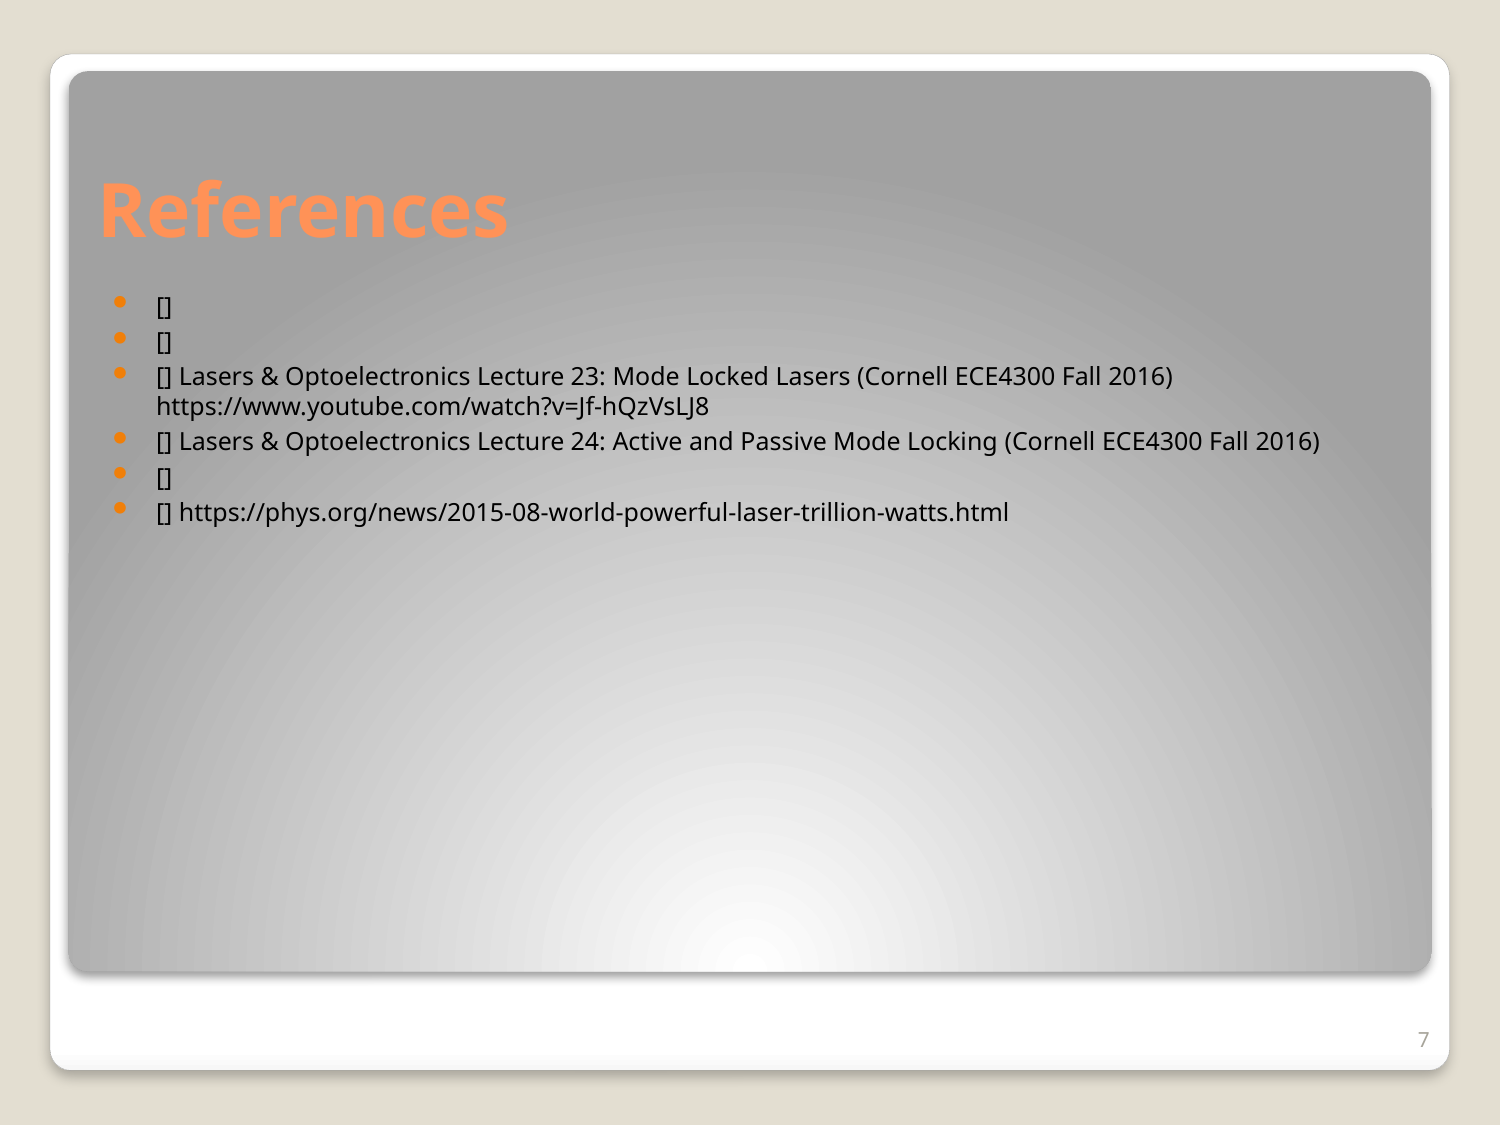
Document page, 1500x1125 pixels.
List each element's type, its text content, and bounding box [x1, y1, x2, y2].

title References [82, 87, 1425, 260]
list [] [] [] Lasers & Optoelectronics Lecture 23: Mode Locked Lasers (Cornell ECE4300 Fall 2016) https://www.youtube.com/watch?v=Jf-hQzVsLJ8 [] Lasers & Optoelectronics Lecture 24: Active and Passive Mode Locking (Cornell ECE4300 Fall 2016) [] [] https://phys.org/news/2015-08-world-powerful-laser-trillion-watts.html [82, 275, 1425, 963]
slide_number 7 [1369, 1002, 1445, 1063]
